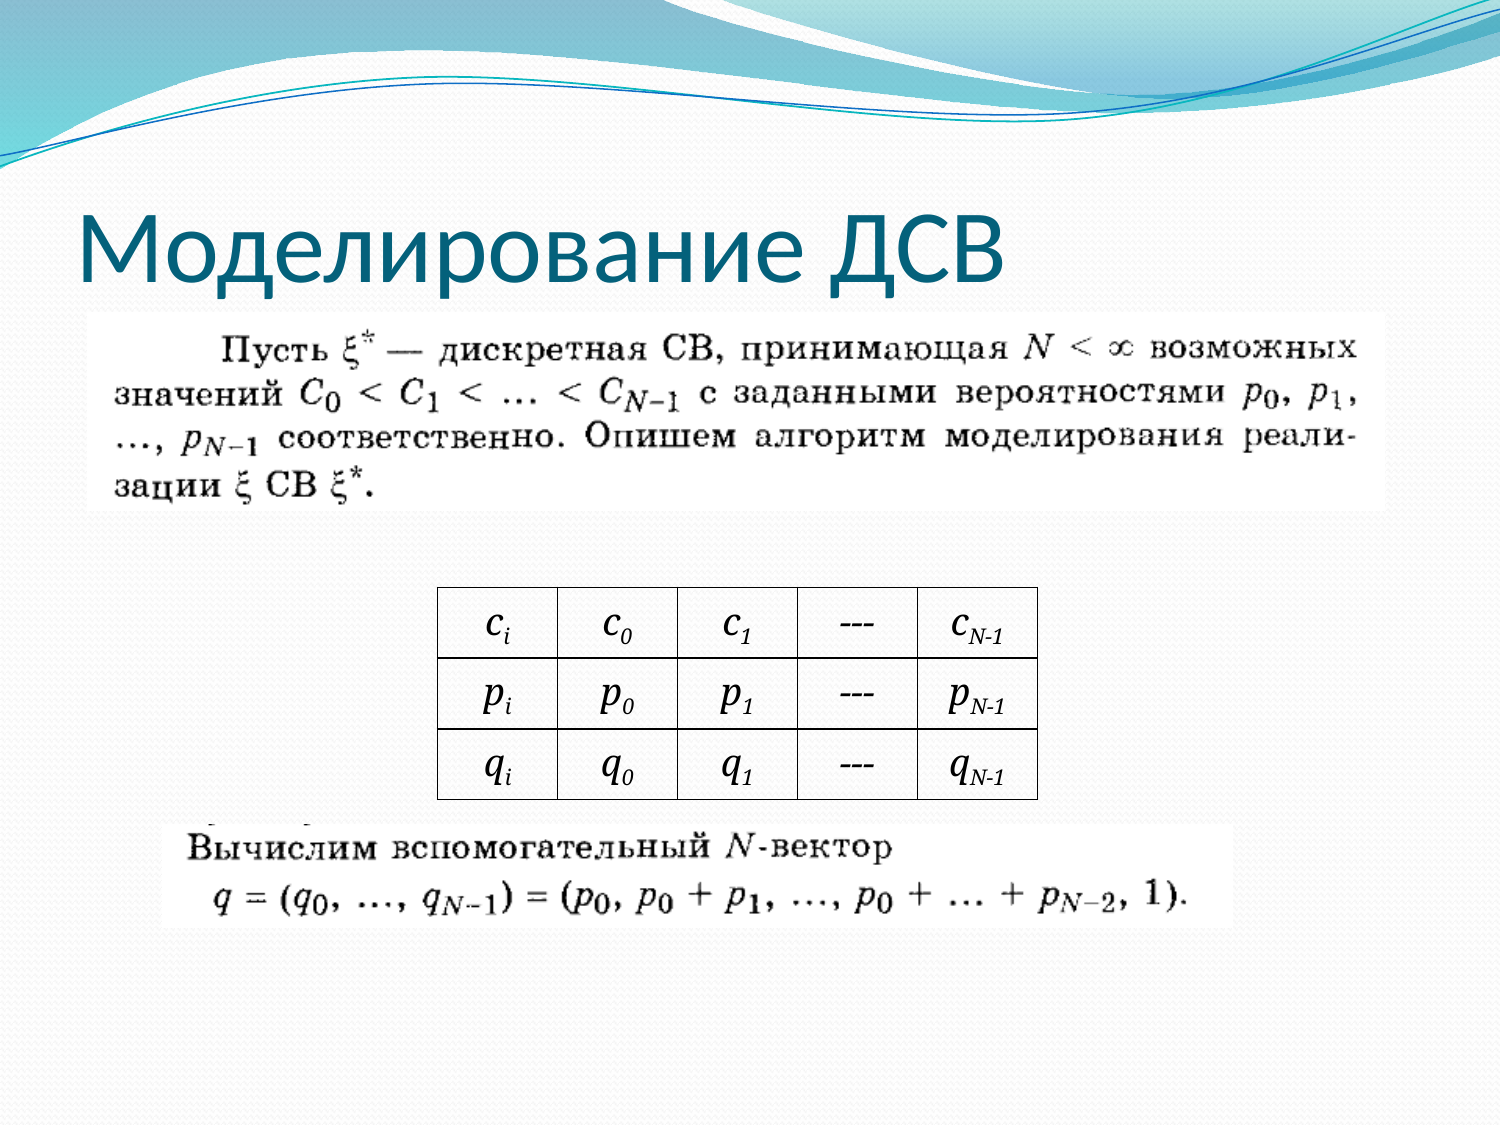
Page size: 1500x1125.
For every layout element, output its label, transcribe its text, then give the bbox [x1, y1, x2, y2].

picture [162, 824, 1233, 929]
table_header сi [438, 588, 557, 657]
table_header с1 [678, 588, 797, 657]
table_cell pi [438, 659, 557, 728]
title Моделирование ДСВ [75, 115, 1425, 303]
table_header cN-1 [918, 588, 1037, 657]
table_cell q1 [678, 730, 797, 799]
table_cell qi [438, 730, 557, 799]
table_cell --- [798, 659, 917, 728]
table_cell --- [798, 730, 917, 799]
picture [87, 312, 1385, 512]
table_cell q0 [558, 730, 677, 799]
table_header --- [798, 588, 917, 657]
table_header с0 [558, 588, 677, 657]
table_cell p1 [678, 659, 797, 728]
table_cell qN-1 [918, 730, 1037, 799]
table_cell pN-1 [918, 659, 1037, 728]
table_cell p0 [558, 659, 677, 728]
